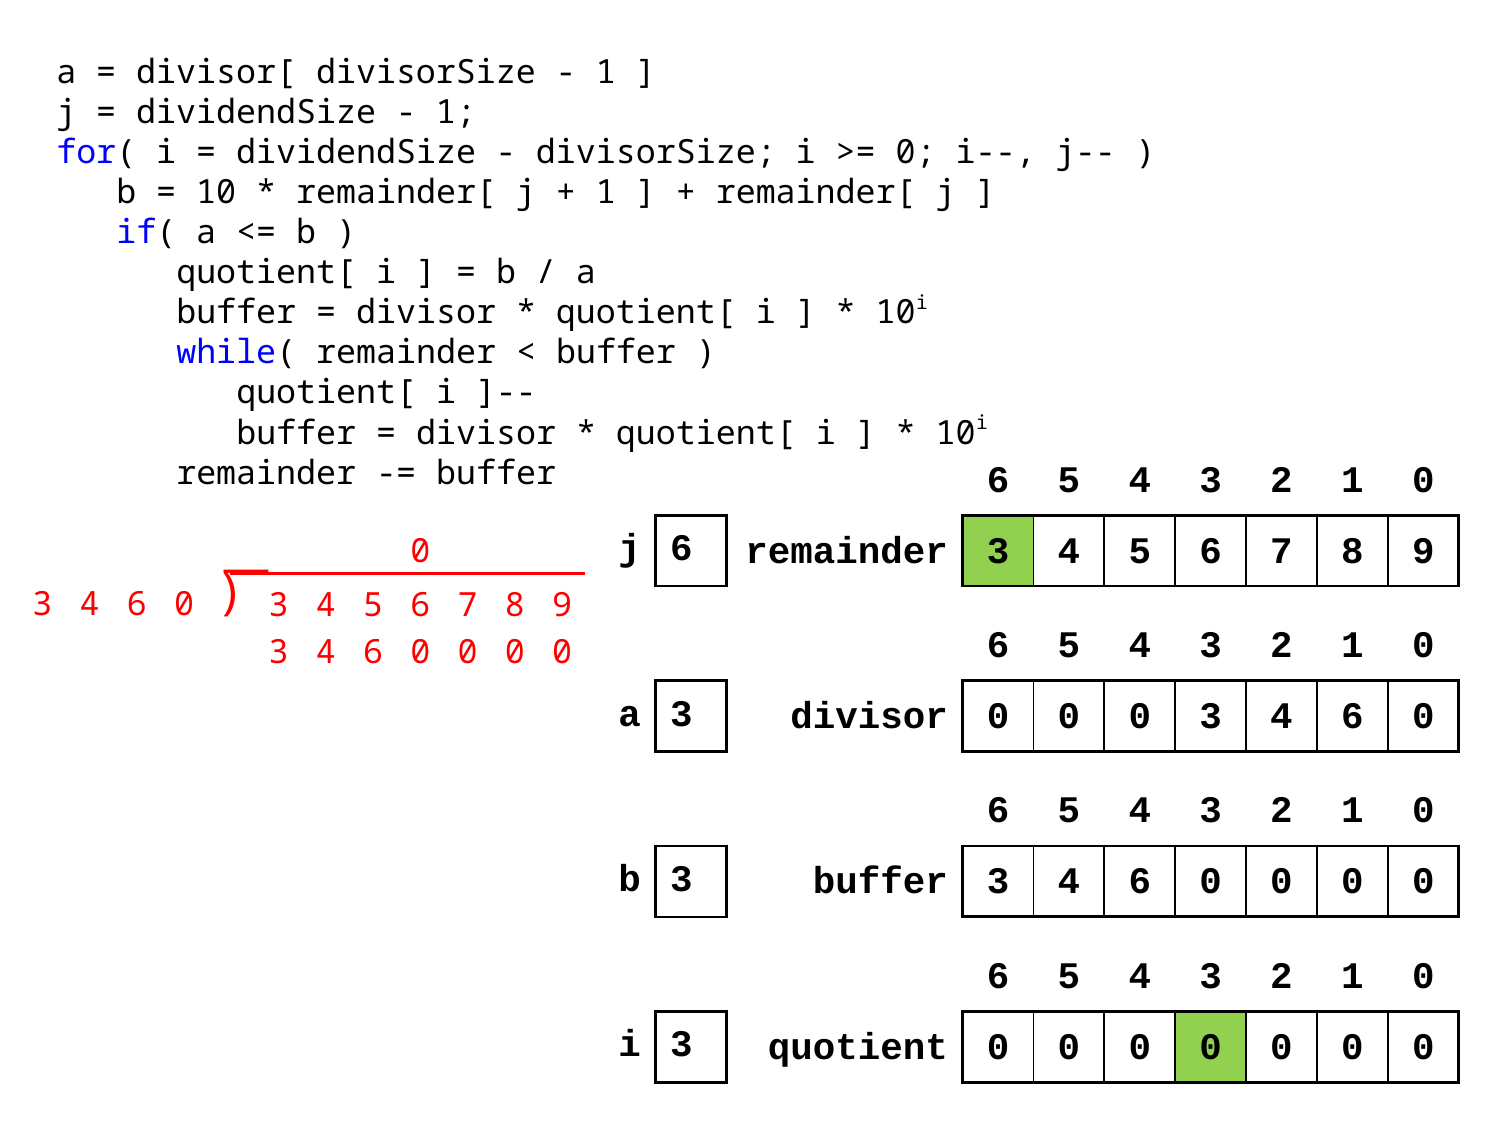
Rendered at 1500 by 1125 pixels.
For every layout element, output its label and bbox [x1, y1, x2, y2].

table_cell [1389, 1013, 1457, 1081]
table_cell [1247, 1013, 1316, 1081]
table_cell [728, 846, 961, 917]
table_cell [964, 1013, 1033, 1081]
table_header [18, 515, 654, 751]
table_cell [1105, 1013, 1174, 1081]
table_cell [1318, 1013, 1387, 1081]
table_cell [1247, 517, 1316, 585]
table_cell [1318, 517, 1387, 585]
table_cell [1105, 847, 1174, 915]
table_cell [1176, 847, 1245, 915]
table_cell [1176, 517, 1245, 585]
table_header [585, 846, 654, 917]
table_cell [1389, 682, 1457, 750]
table_cell [1034, 1013, 1103, 1081]
table_cell [1247, 847, 1316, 915]
table_header [657, 517, 725, 585]
table_cell [728, 515, 961, 586]
table_cell [728, 1011, 961, 1082]
table_header [726, 941, 1459, 1011]
table_header [657, 847, 725, 916]
table_cell [1389, 847, 1457, 915]
table_cell [1034, 517, 1103, 585]
table_cell [1247, 682, 1316, 750]
table_header [657, 1013, 725, 1081]
table_header [726, 444, 1459, 515]
table_header [726, 775, 1459, 846]
table_header [585, 1011, 654, 1082]
list [41, 42, 1271, 492]
table_cell [1176, 682, 1245, 750]
table_cell [1318, 847, 1387, 915]
table_cell [1389, 517, 1457, 585]
table_header [657, 682, 725, 750]
table_cell [1034, 682, 1103, 750]
table_cell [1034, 847, 1103, 915]
table_cell [964, 847, 1033, 915]
table_cell [1176, 1013, 1245, 1081]
table_cell [728, 681, 961, 751]
table_cell [964, 517, 1033, 585]
table_cell [964, 682, 1033, 750]
table_cell [1105, 517, 1174, 585]
table_header [726, 610, 1459, 681]
table_cell [1105, 682, 1174, 750]
table_cell [1318, 682, 1387, 750]
